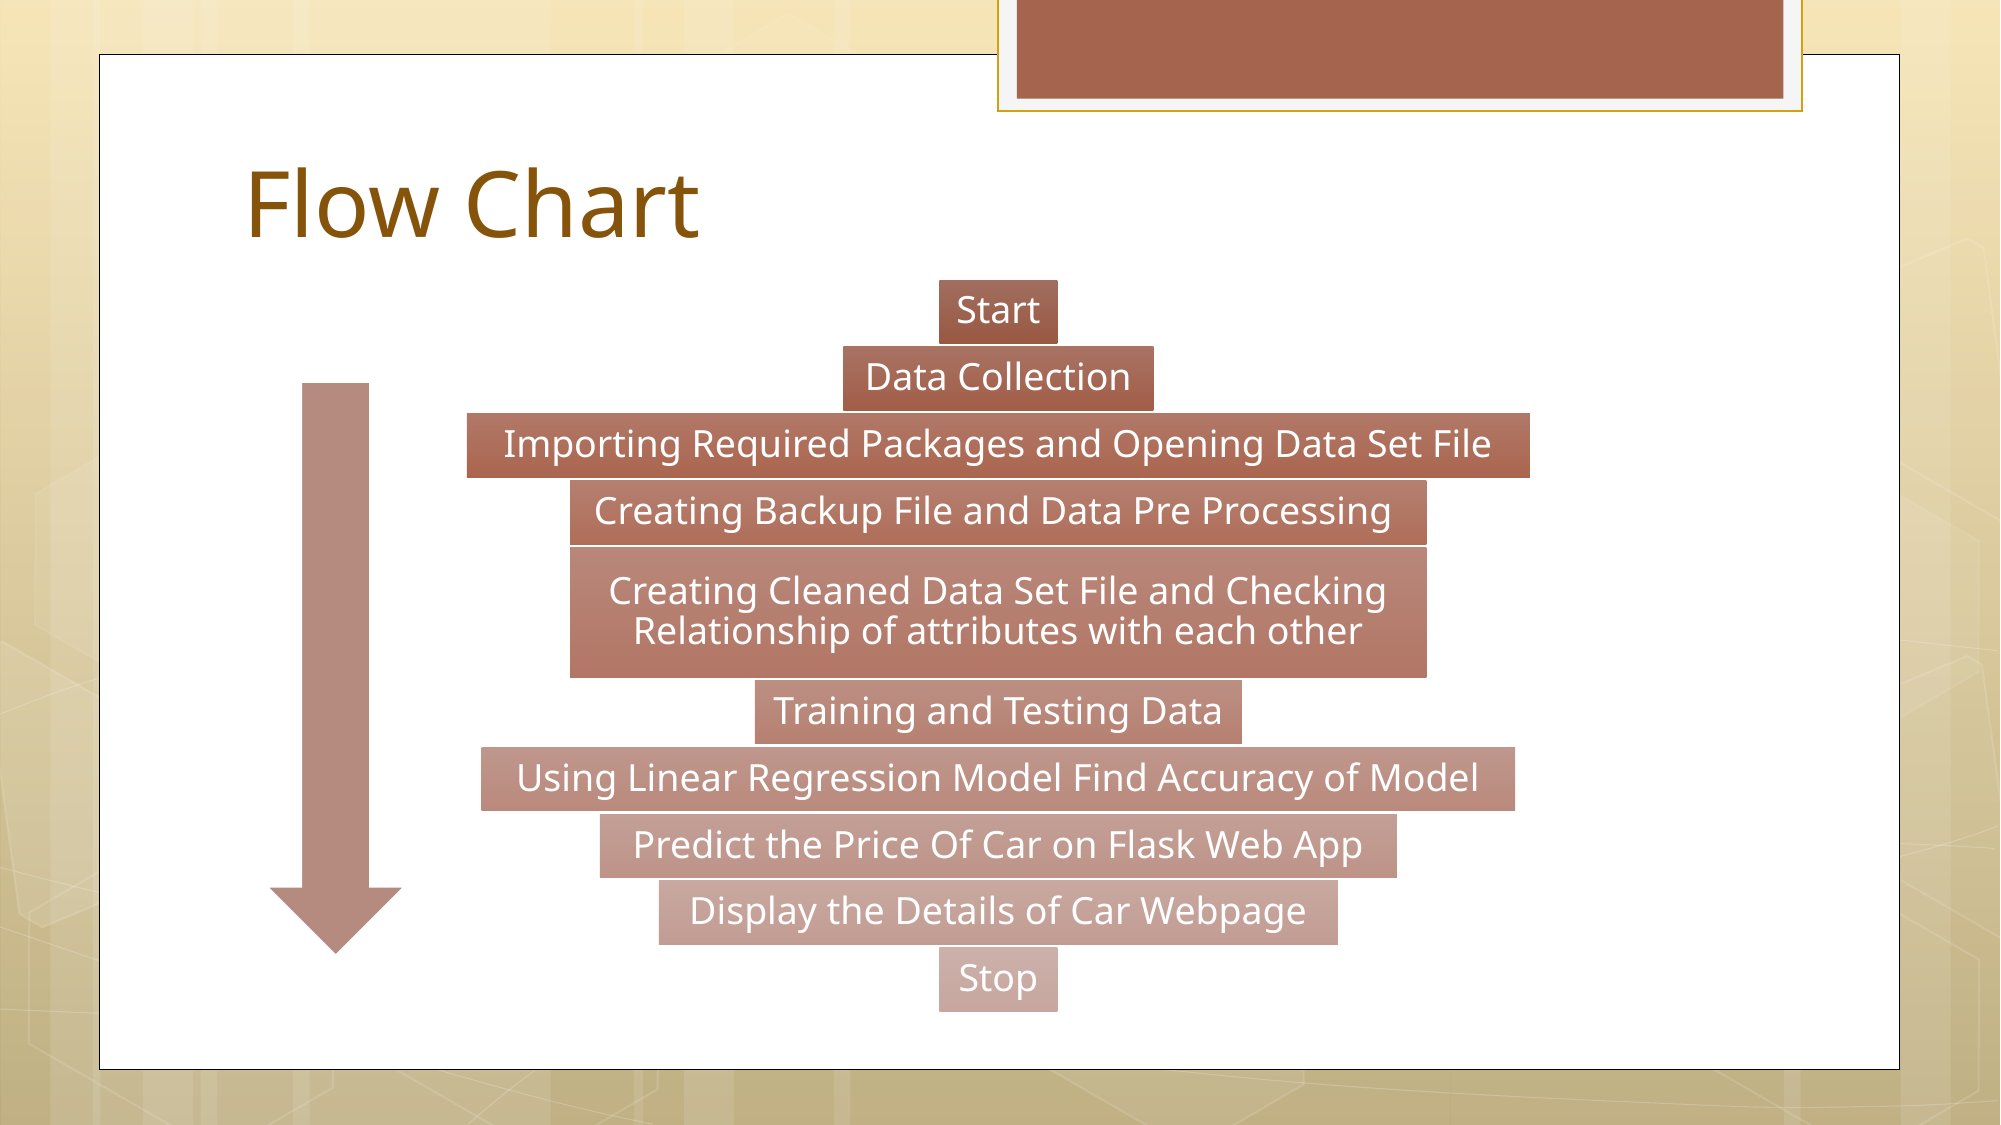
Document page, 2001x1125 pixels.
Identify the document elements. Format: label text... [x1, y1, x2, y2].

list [228, 279, 1769, 1012]
title Flow Chart [228, 128, 1765, 264]
